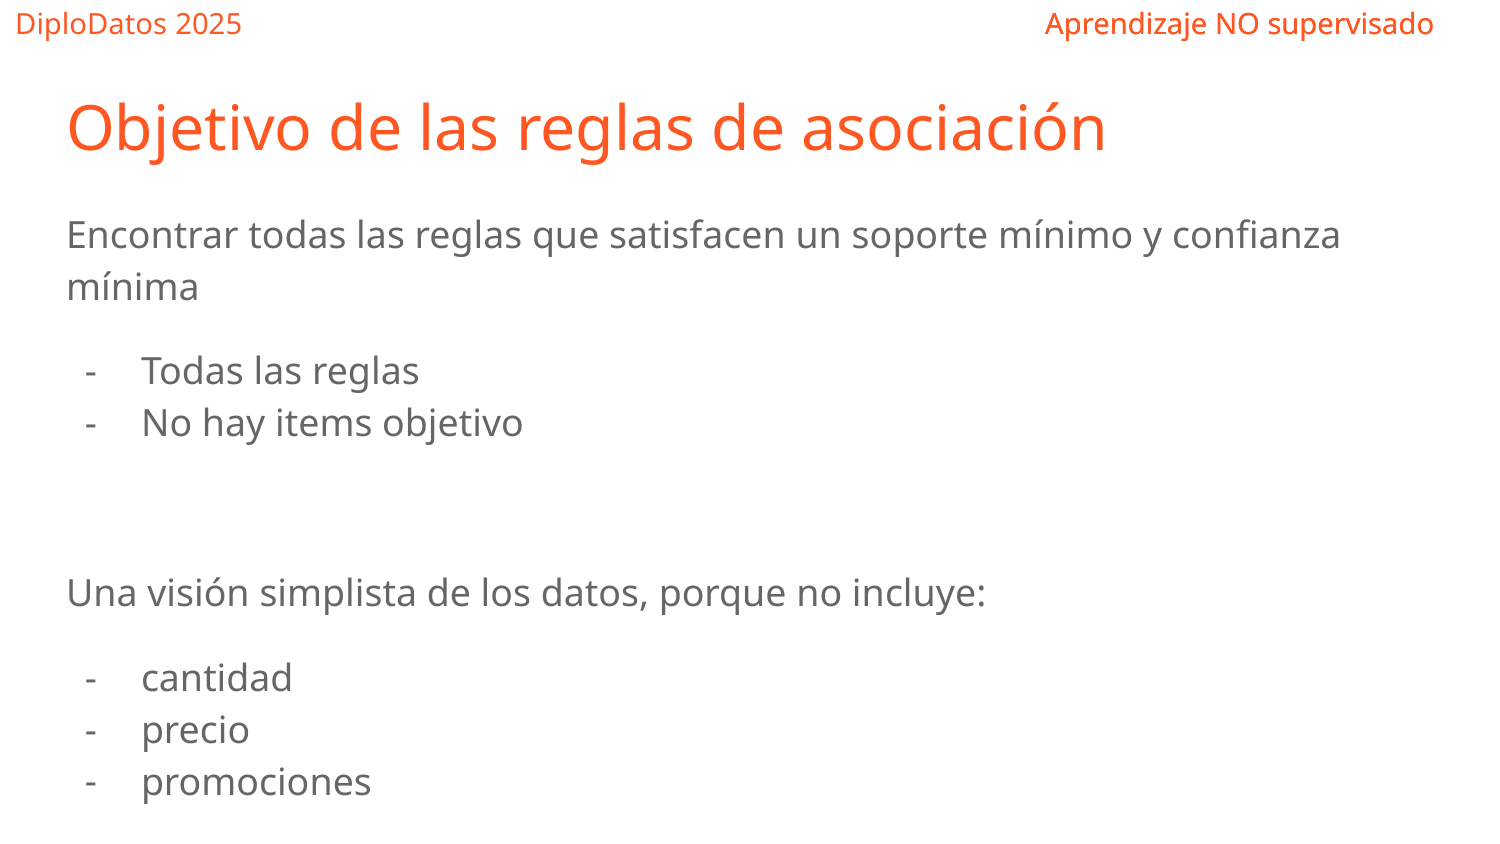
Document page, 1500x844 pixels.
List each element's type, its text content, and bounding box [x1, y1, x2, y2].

title Objetivo de las reglas de asociación [51, 72, 1449, 167]
list Encontrar todas las reglas que satisfacen un soporte mínimo y confianza mínima Todas las reglas No hay items objetivo Una visión simplista de los datos, porque no incluye: cantidad precio promociones [51, 189, 1449, 750]
